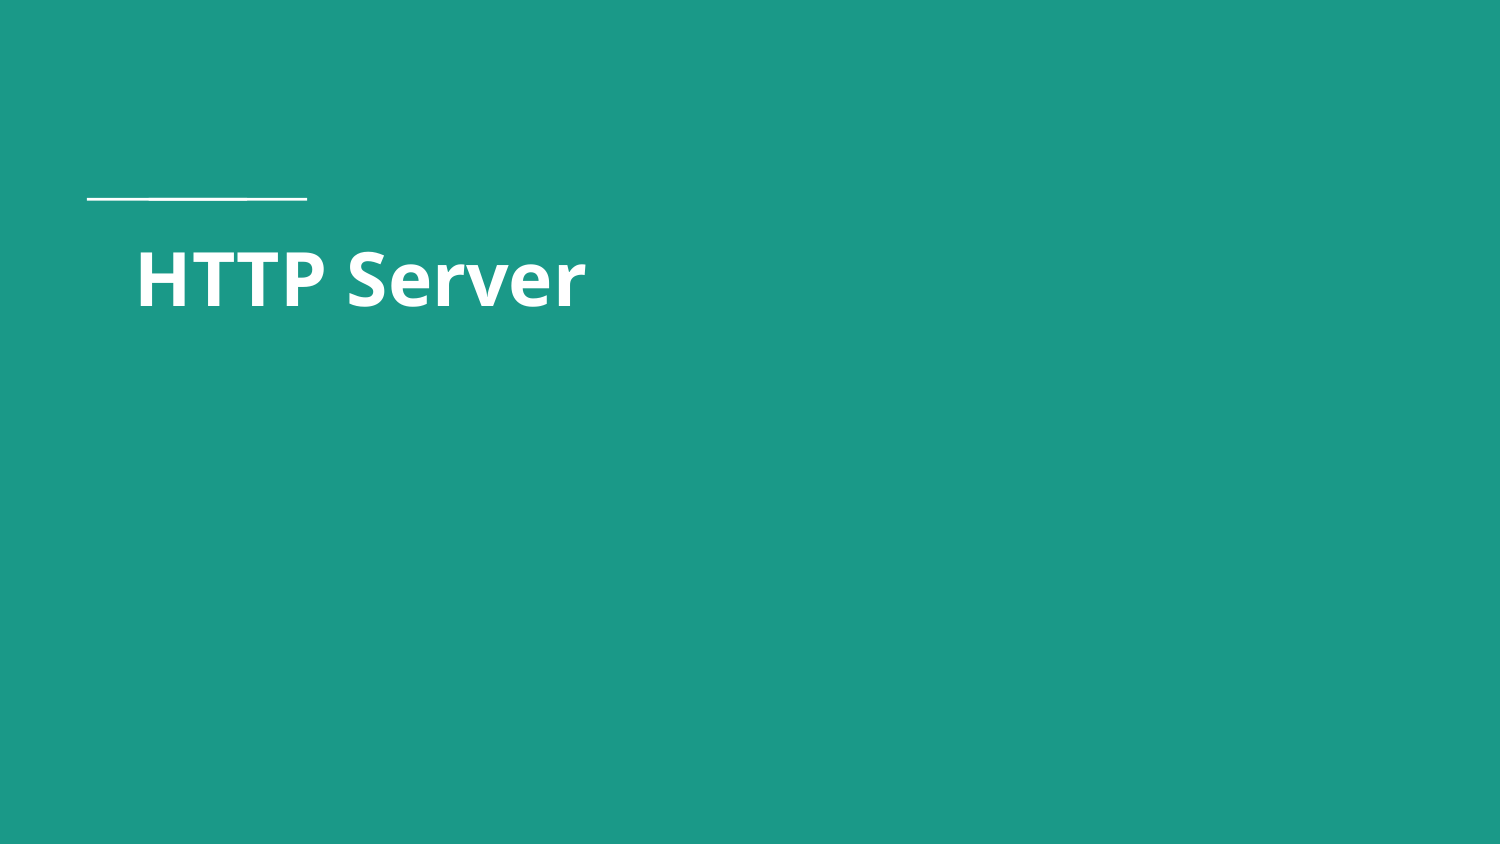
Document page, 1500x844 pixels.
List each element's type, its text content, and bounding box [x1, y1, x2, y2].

title HTTP Server [119, 216, 1381, 466]
